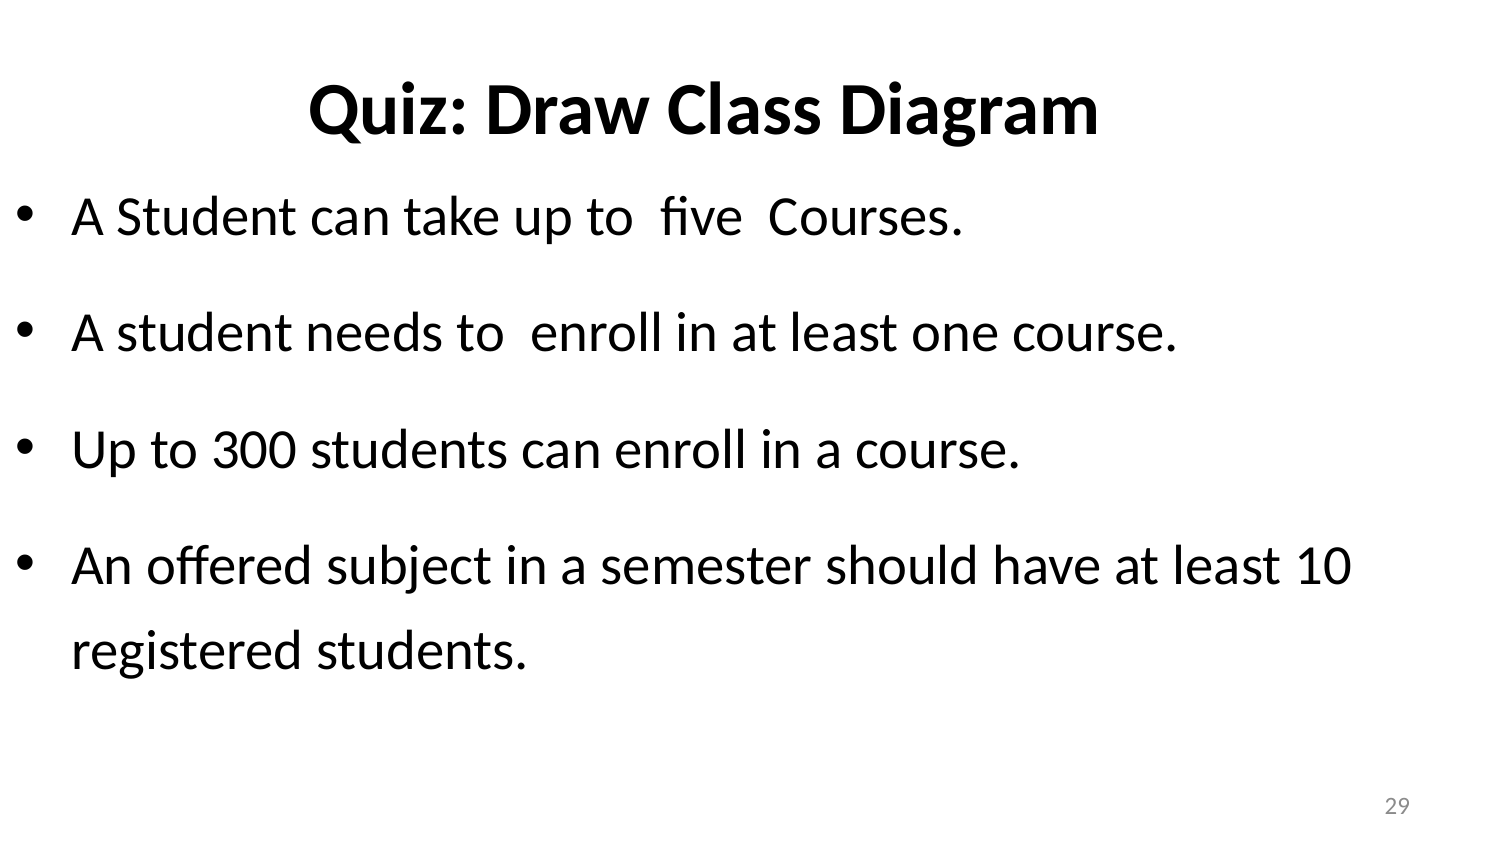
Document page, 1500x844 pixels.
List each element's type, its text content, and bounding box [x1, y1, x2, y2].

title Quiz: Draw Class Diagram [225, 34, 1185, 154]
slide_number 29 [1074, 782, 1425, 827]
list A Student can take up to five Courses. A student needs to enroll in at least one course. Up to 300 students can enroll in a course. An offered subject in a semester should have at least 10 registered students. [0, 154, 1500, 810]
